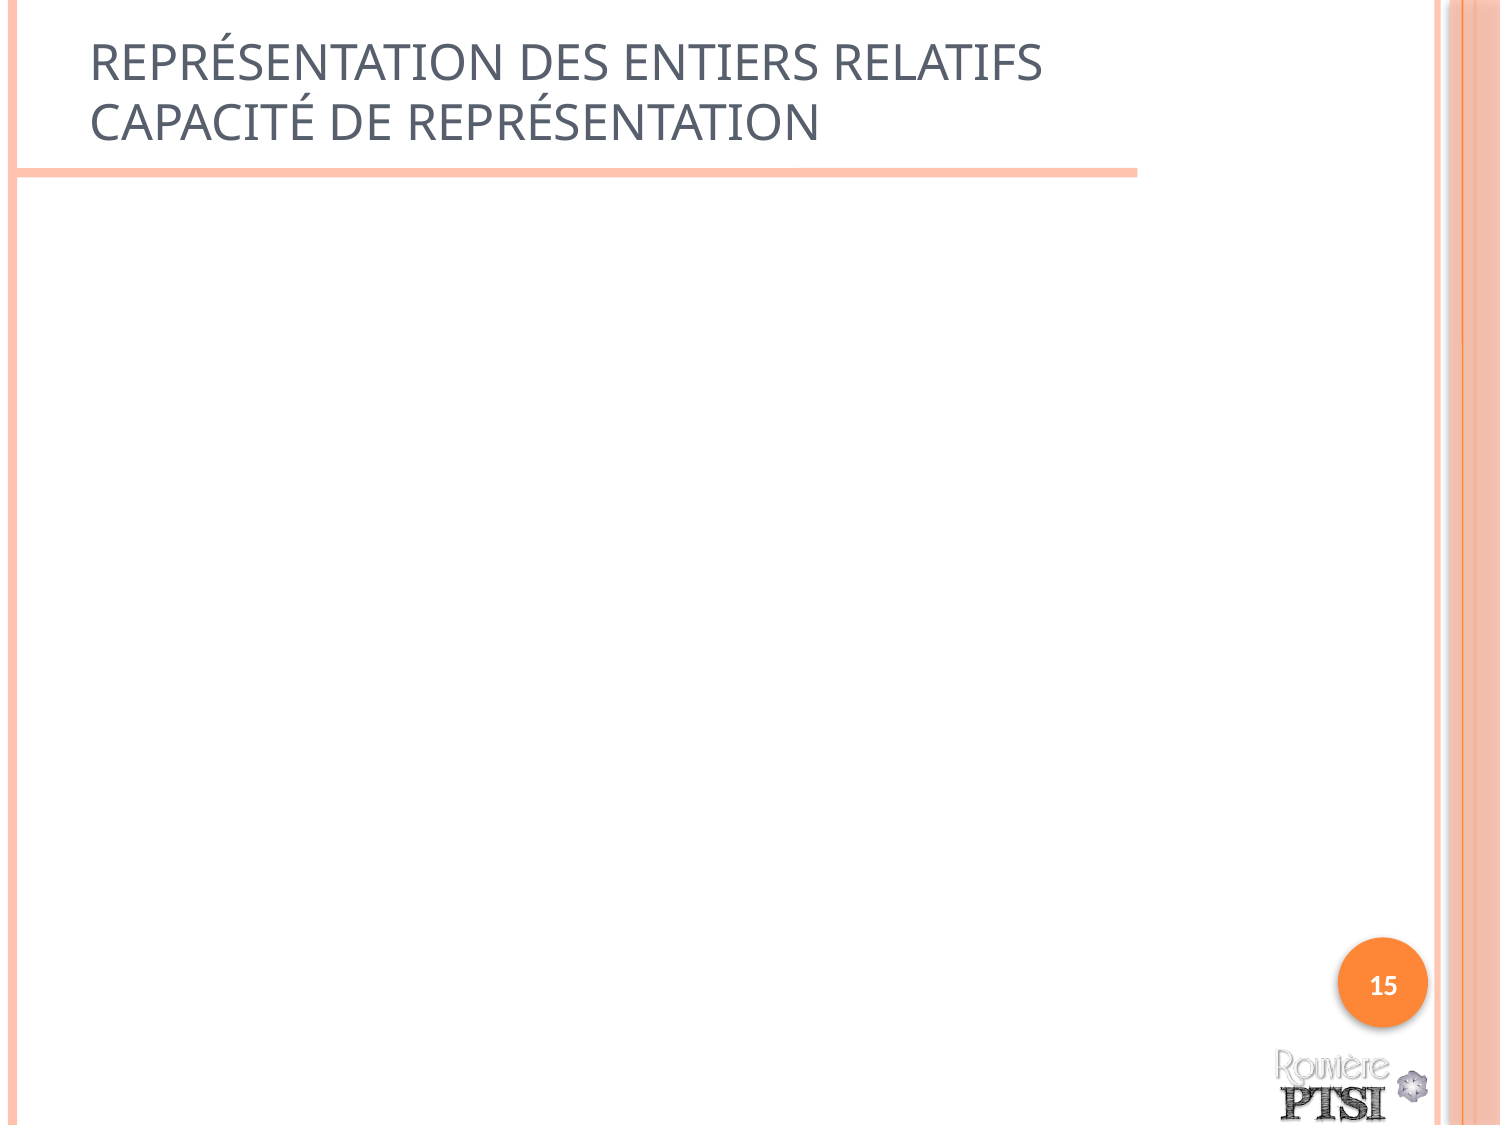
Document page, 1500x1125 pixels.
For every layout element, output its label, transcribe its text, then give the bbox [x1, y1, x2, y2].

picture [1274, 1048, 1428, 1125]
title Représentation des entiers relatifs Capacité de représentation [75, 19, 1300, 161]
slide_number 15 [1333, 940, 1434, 1027]
